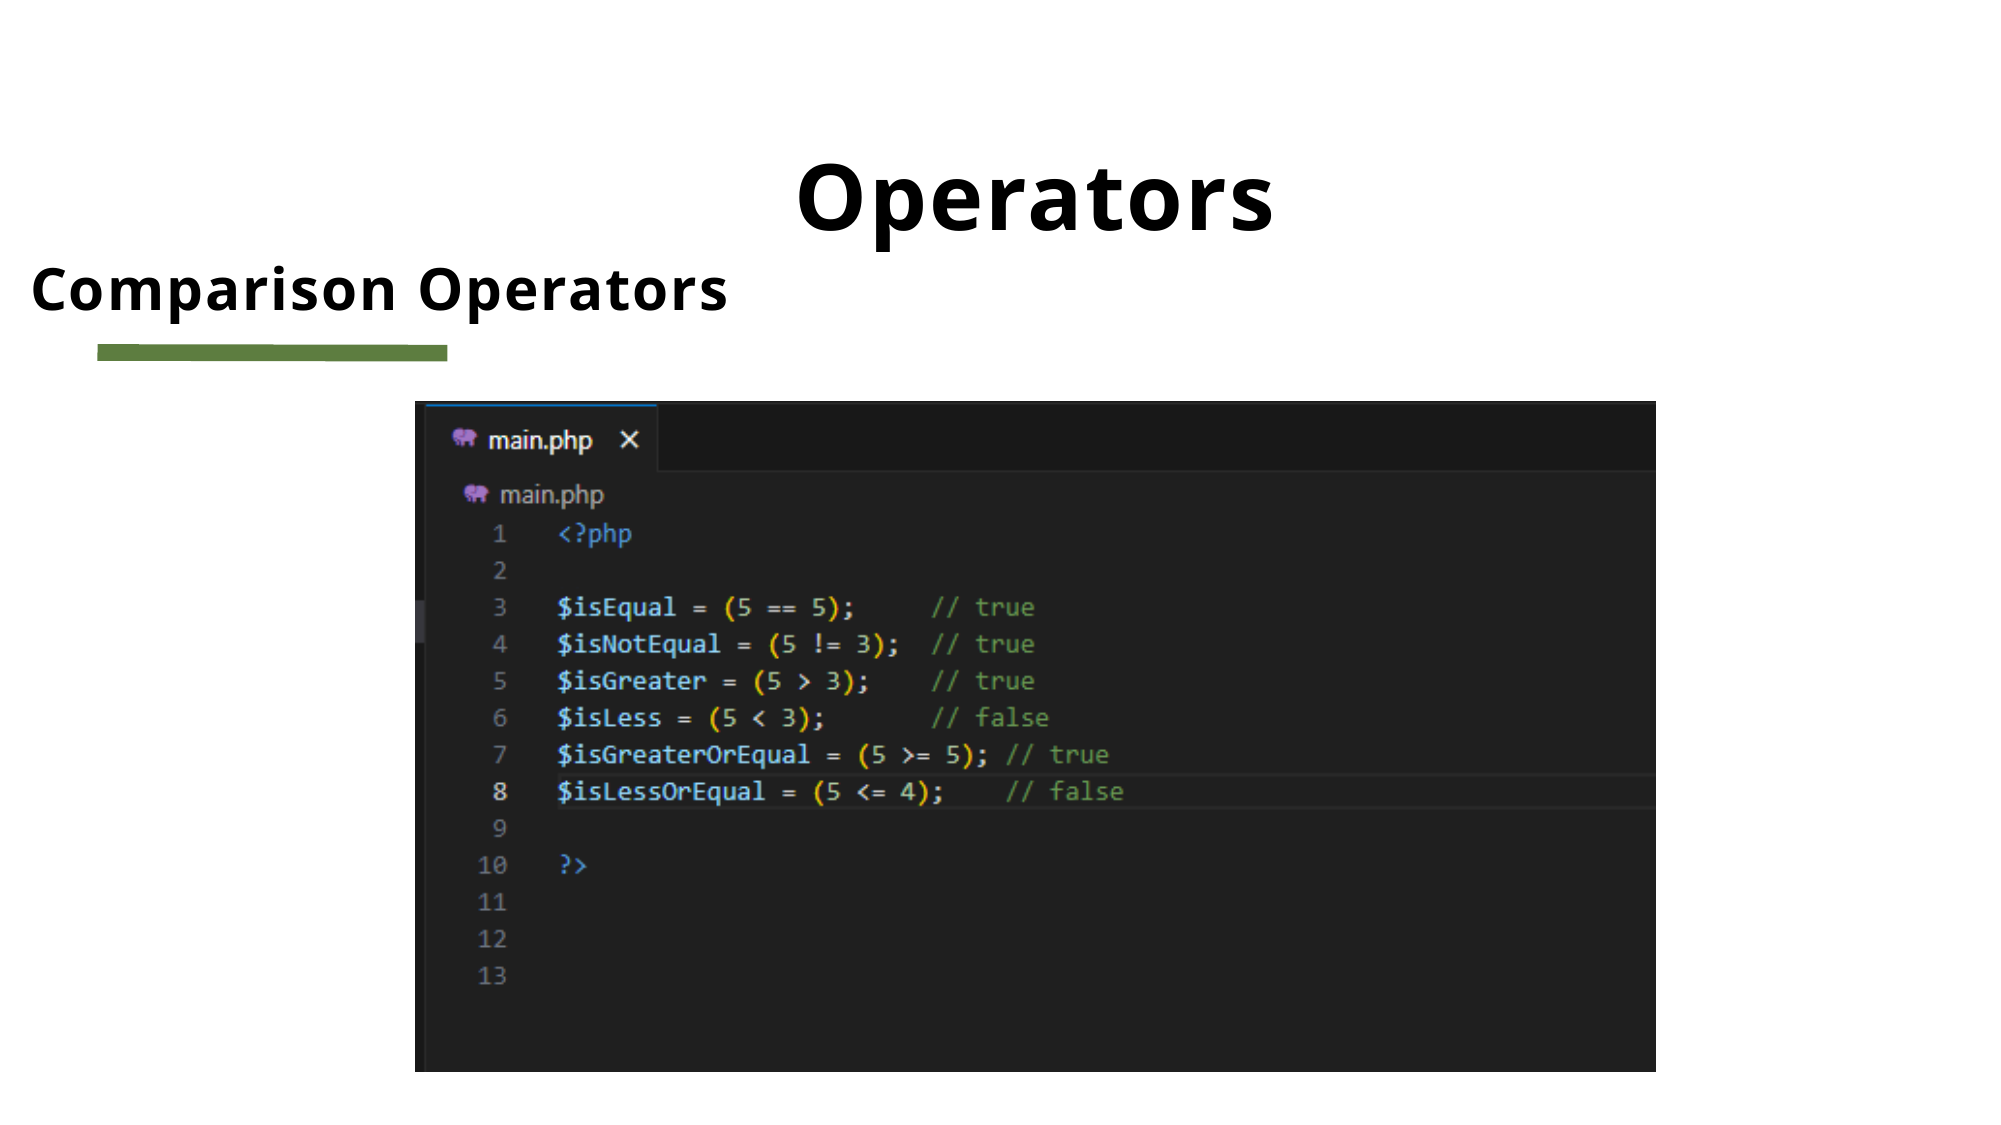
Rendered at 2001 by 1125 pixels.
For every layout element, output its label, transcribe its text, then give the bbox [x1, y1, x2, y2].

text_box Comparison Operators [0, 251, 777, 322]
picture [415, 401, 1656, 1072]
title Operators [97, 95, 1974, 249]
